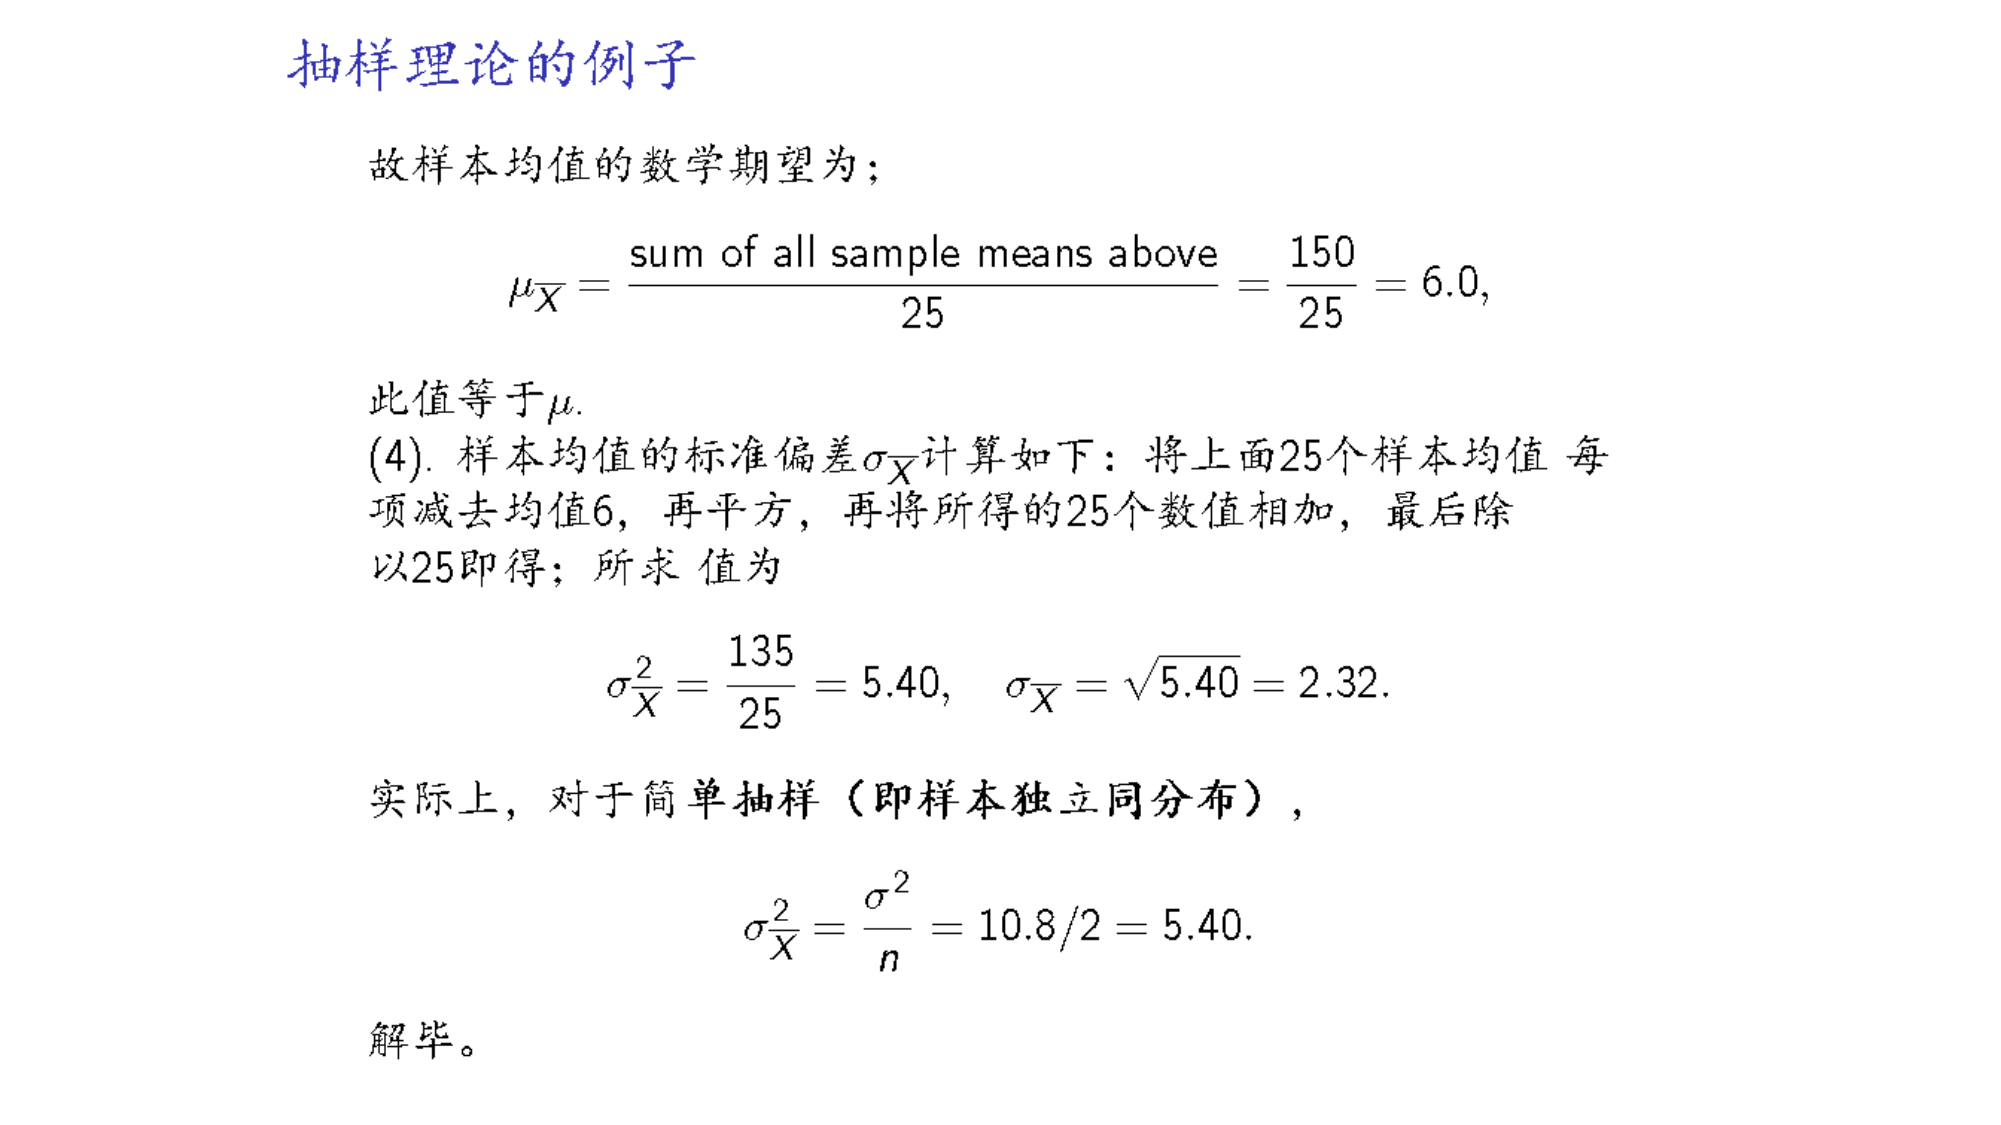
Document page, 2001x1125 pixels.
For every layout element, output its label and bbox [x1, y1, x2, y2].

picture [249, 0, 1750, 1125]
